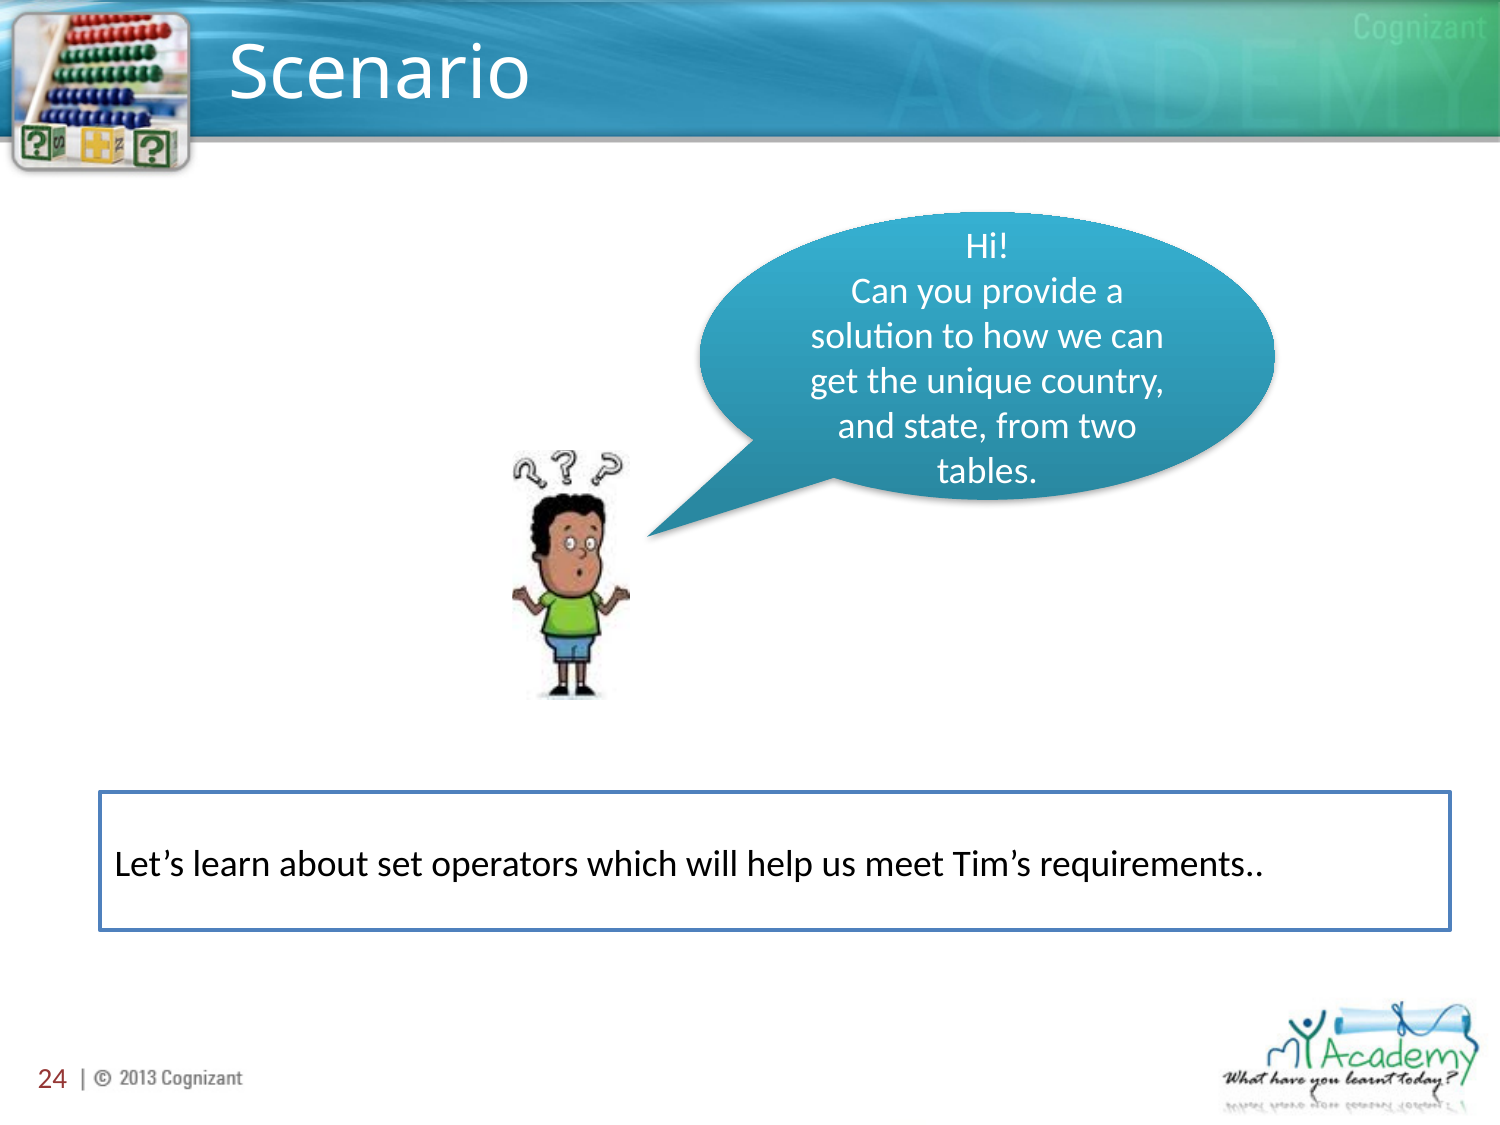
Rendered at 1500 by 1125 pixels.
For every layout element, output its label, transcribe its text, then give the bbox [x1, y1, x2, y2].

list [37, 263, 1463, 1076]
text_box Let’s learn about set operators which will help us meet Tim’s requirements.. [98, 790, 1452, 932]
picture [0, 0, 1500, 1125]
title Scenario [213, 0, 1500, 138]
slide_number 24 [22, 1052, 98, 1098]
text_box Hi! Can you provide a solution to how we can get the unique country, and state, from two tables. [646, 212, 1276, 537]
